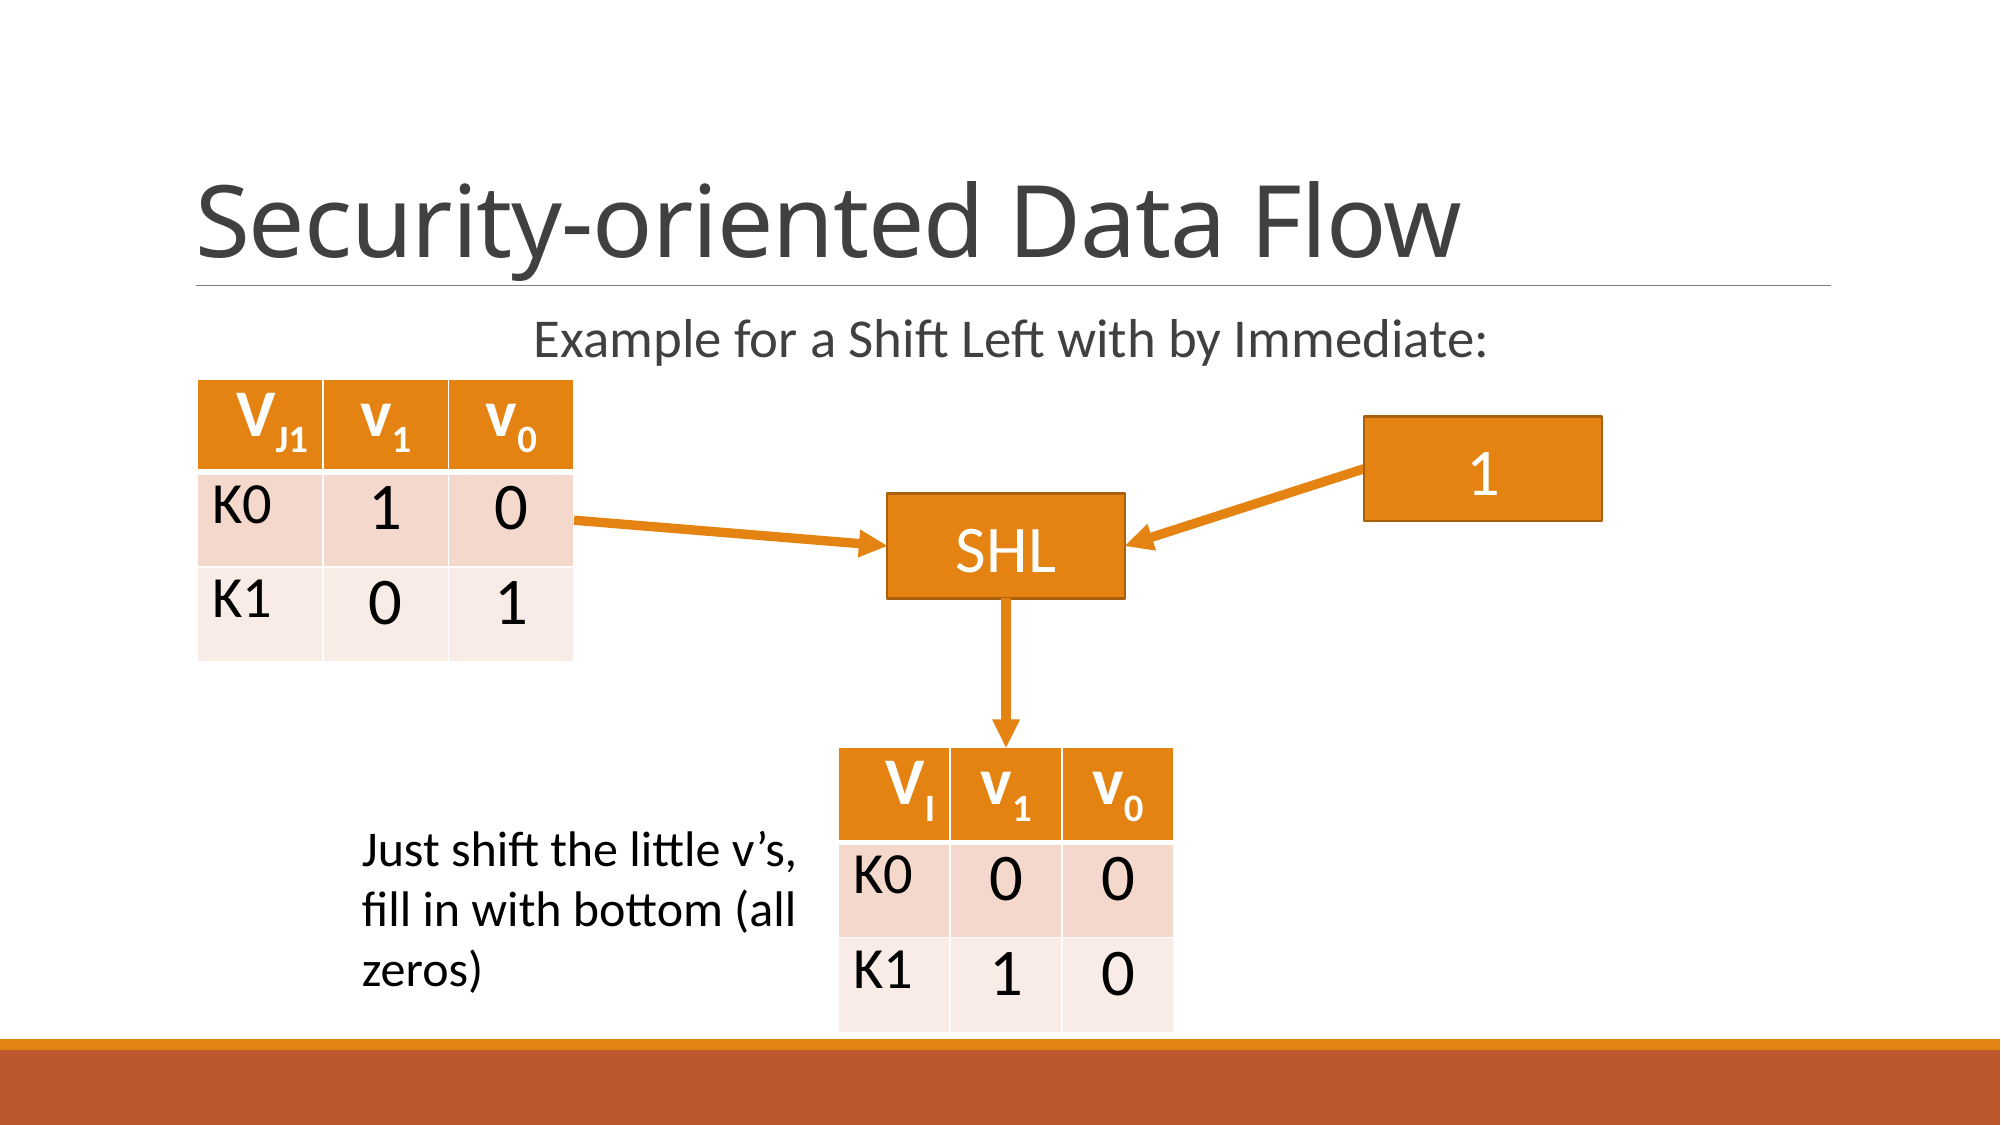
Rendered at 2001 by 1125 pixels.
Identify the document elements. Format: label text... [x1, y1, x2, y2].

table_header v0 [449, 380, 573, 469]
table_cell 0 [1063, 938, 1173, 1032]
table_cell 1 [324, 475, 448, 566]
table_cell 0 [324, 568, 448, 661]
table_cell 0 [1063, 845, 1173, 937]
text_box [1124, 468, 1365, 547]
table_cell 1 [951, 938, 1061, 1032]
title Security-oriented Data Flow [180, 47, 1830, 285]
list Example for a Shift Left with by Immediate: [180, 302, 1830, 378]
table_header VJ1 [198, 380, 322, 469]
table_cell 1 [449, 568, 573, 661]
table_cell K1 [198, 568, 322, 661]
table_cell 0 [951, 845, 1061, 937]
table_cell 0 [449, 475, 573, 566]
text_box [573, 520, 888, 547]
table_cell K0 [849, 845, 949, 937]
table_cell K0 [198, 475, 322, 566]
table_header v1 [324, 380, 448, 469]
text_box 1 [1363, 415, 1603, 522]
text_box SHL [886, 492, 1126, 600]
table_header VI [839, 748, 949, 840]
table_cell K1 [839, 938, 949, 1032]
table_header v0 [1063, 748, 1173, 840]
text_box Just shift the little v’s, fill in with bottom (all zeros) [347, 808, 849, 1004]
table_header v1 [951, 748, 1061, 840]
